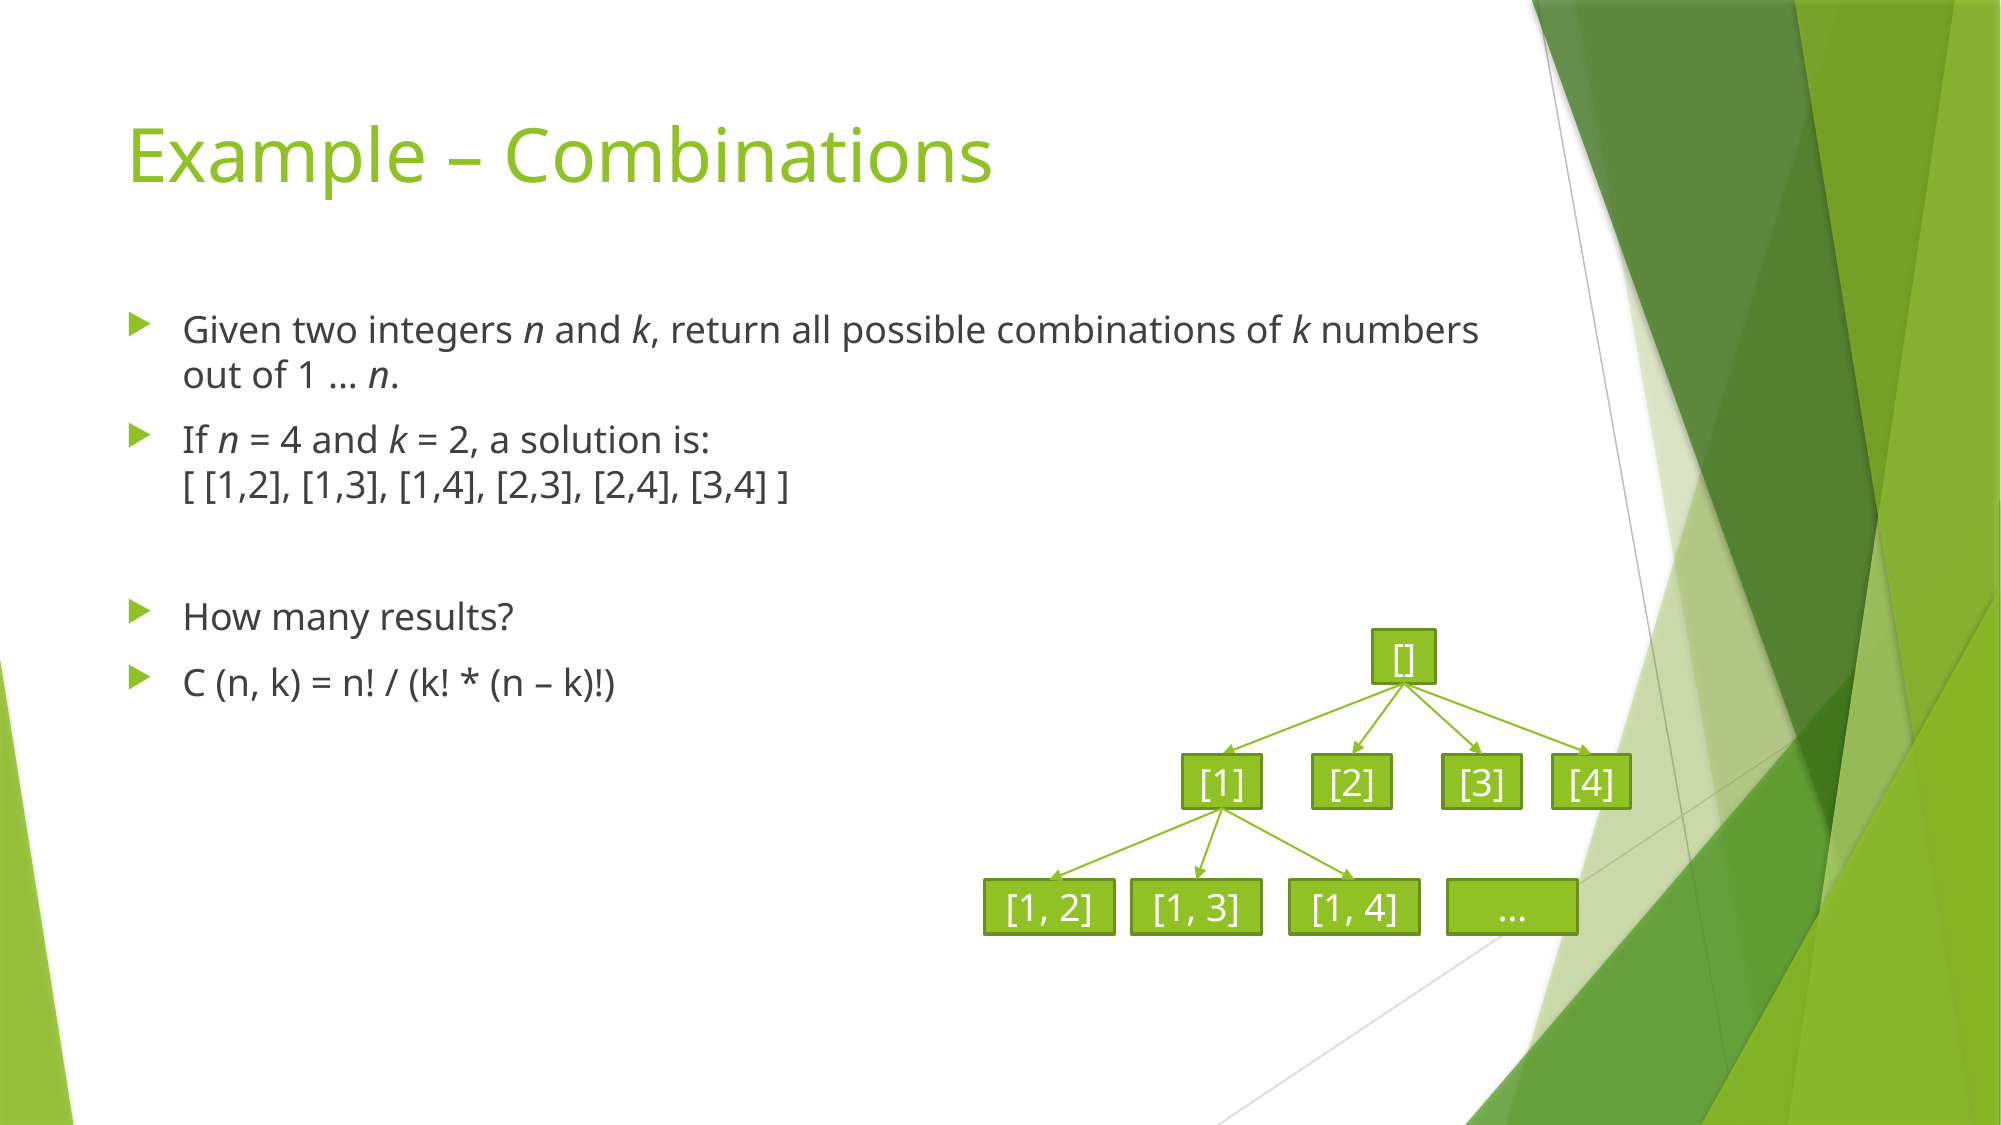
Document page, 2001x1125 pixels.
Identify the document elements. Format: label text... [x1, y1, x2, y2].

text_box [1351, 682, 1401, 755]
text_box [2] [1311, 763, 1393, 810]
text_box [1, 4] [1288, 878, 1421, 936]
text_box [4] [1551, 753, 1632, 810]
text_box … [1446, 878, 1579, 936]
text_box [1195, 807, 1221, 881]
list Given two integers n and k, return all possible combinations of k numbers out of 1 ... n. If n = 4 and k = 2, a solution is: [ [1,2], [1,3], [1,4], [2,3], [2,4], [3,4] ] How many results? C (n, k) = n! / (k! * (n – k)!) [111, 298, 1522, 1013]
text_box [1221, 807, 1356, 881]
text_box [1221, 682, 1351, 755]
text_box [] [1371, 628, 1437, 681]
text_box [1403, 682, 1593, 755]
text_box [1, 2] [983, 878, 1116, 936]
title Example – Combinations [111, 99, 1522, 298]
text_box [3] [1441, 763, 1523, 810]
text_box [1] [1181, 753, 1263, 807]
text_box [1, 3] [1130, 890, 1263, 936]
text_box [1048, 807, 1195, 881]
